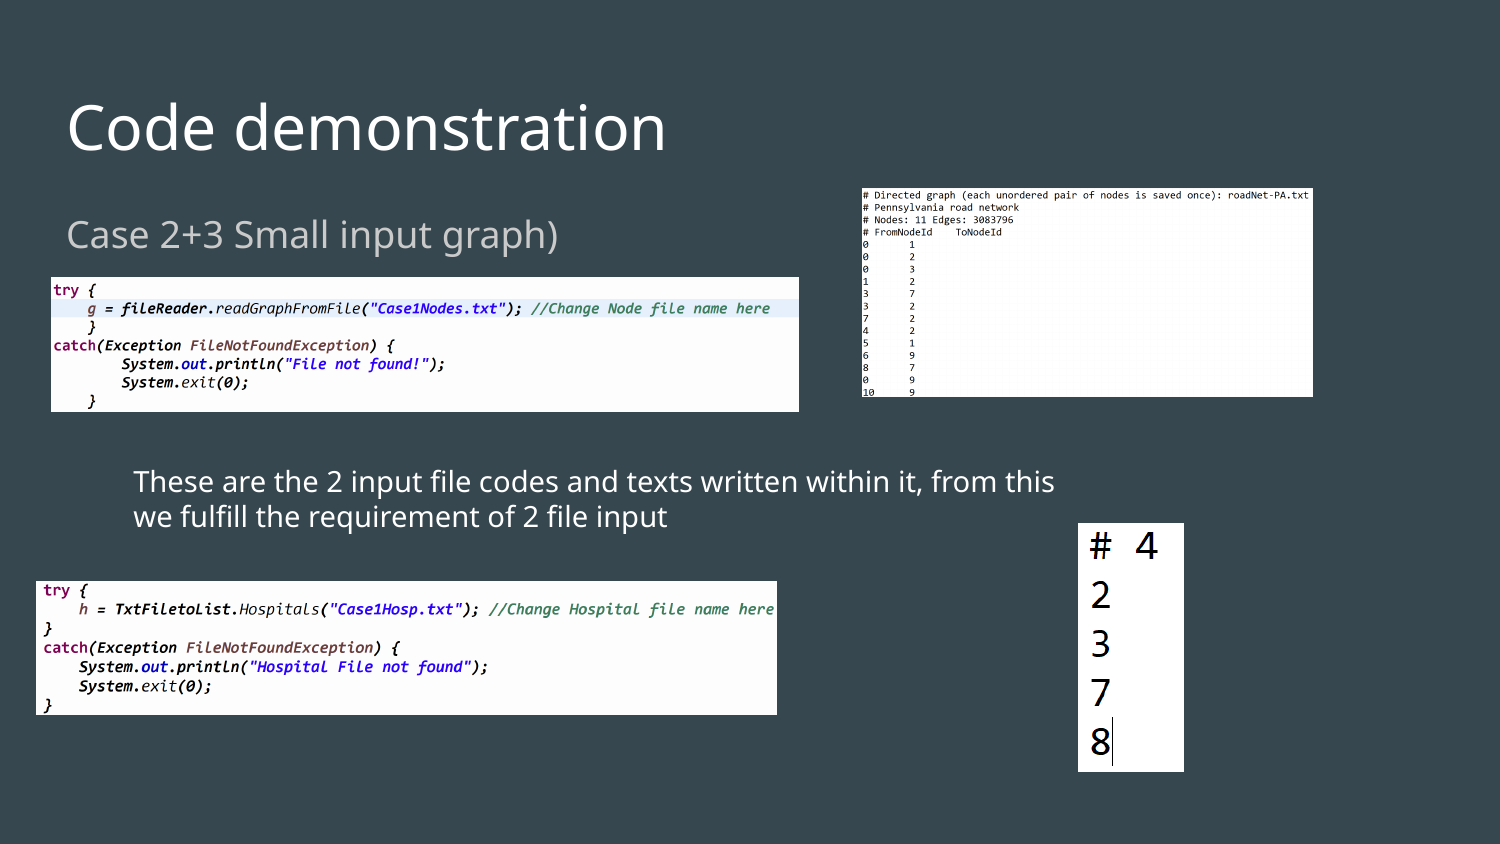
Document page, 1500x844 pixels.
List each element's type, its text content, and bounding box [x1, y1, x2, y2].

text_box These are the 2 input file codes and texts written within it, from this we fulfill the requirement of 2 file input [118, 448, 1079, 561]
picture [861, 188, 1313, 398]
picture [50, 277, 799, 412]
picture [1078, 523, 1185, 773]
picture [36, 580, 778, 715]
list Case 2+3 Small input graph) [51, 189, 1449, 750]
title Code demonstration [51, 72, 1449, 167]
